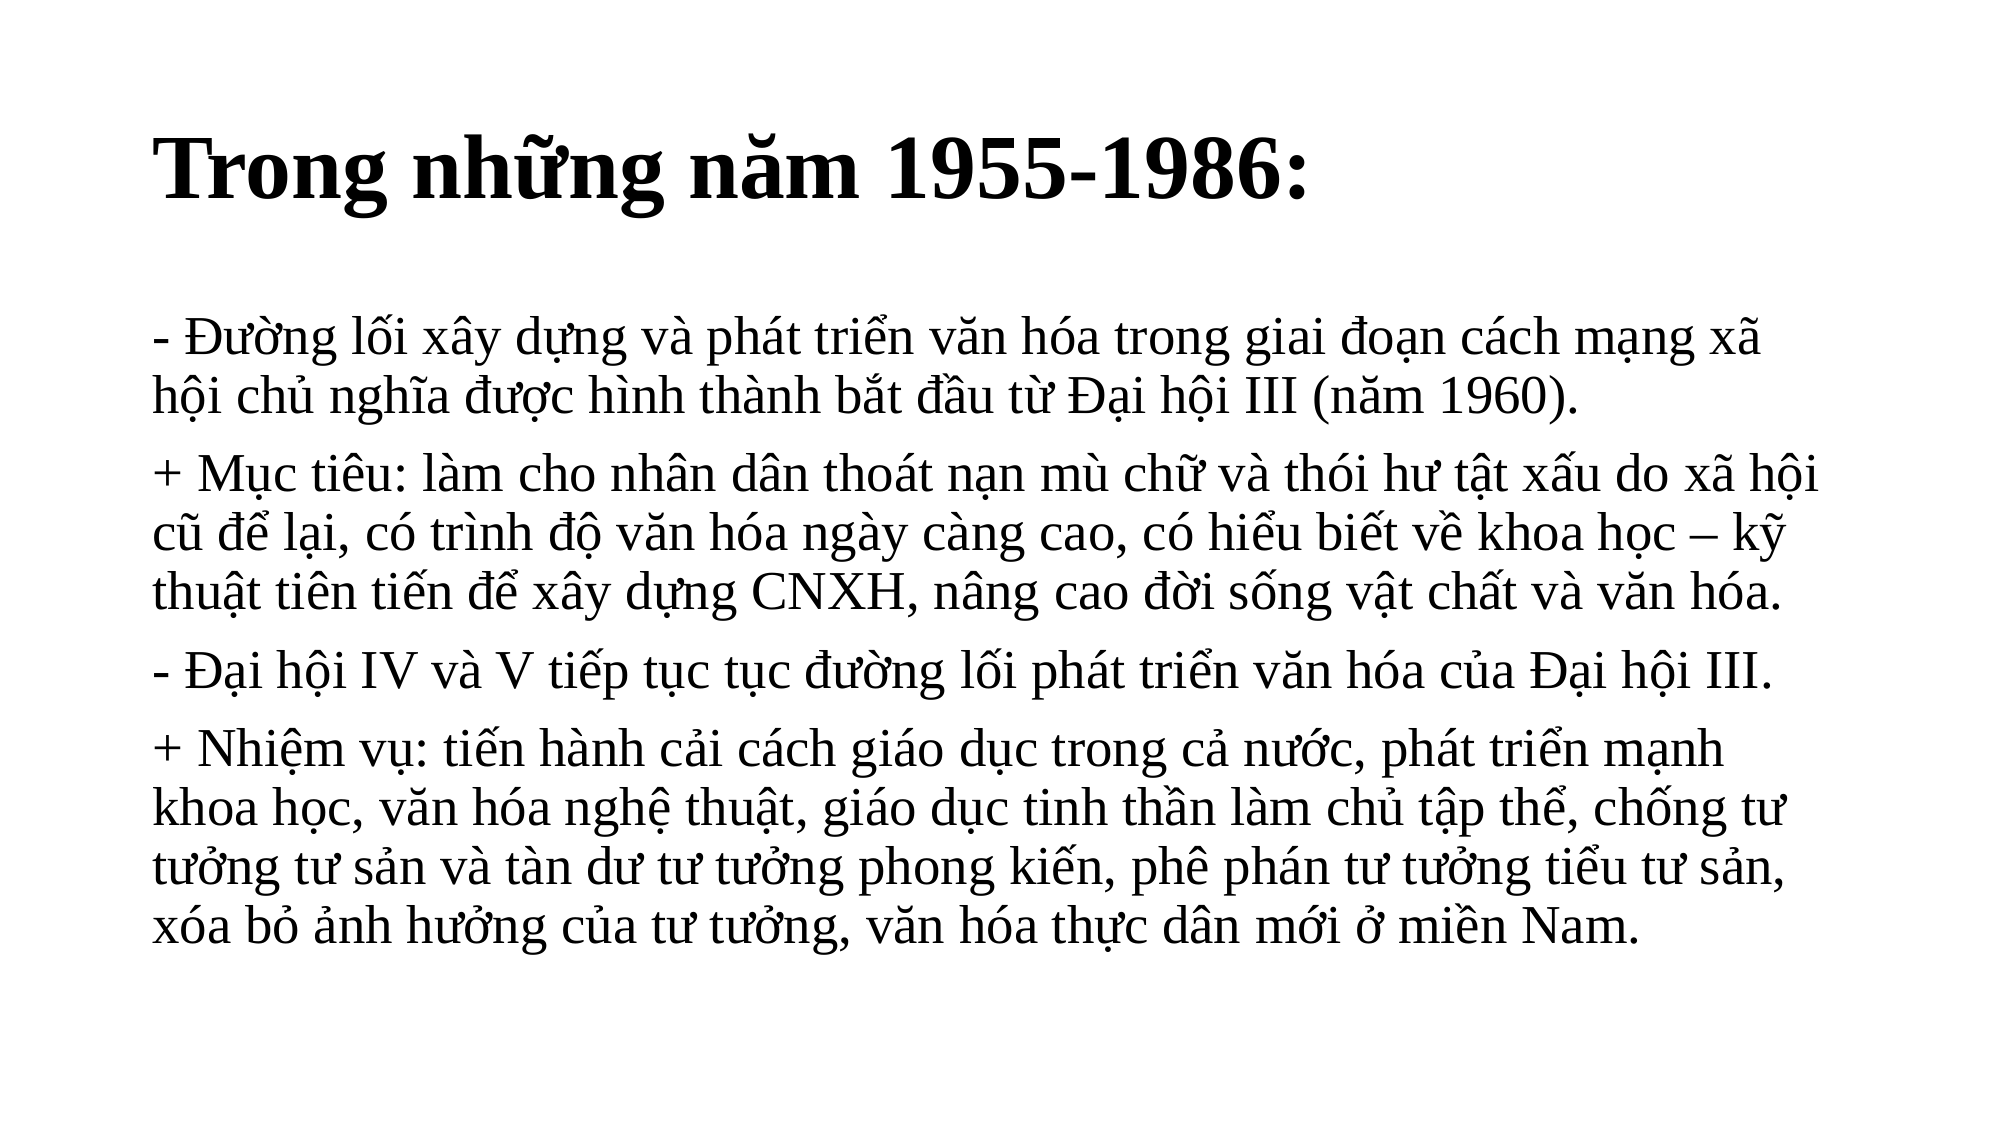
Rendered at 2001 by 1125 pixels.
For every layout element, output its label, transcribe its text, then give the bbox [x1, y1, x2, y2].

list - Đường lối xây dựng và phát triển văn hóa trong giai đoạn cách mạng xã hội chủ nghĩa được hình thành bắt đầu từ Đại hội III (năm 1960). + Mục tiêu: làm cho nhân dân thoát nạn mù chữ và thói hư tật xấu do xã hội cũ để lại, có trình độ văn hóa ngày càng cao, có hiểu biết về khoa học – kỹ thuật tiên tiến để xây dựng CNXH, nâng cao đời sống vật chất và văn hóa. - Đại hội IV và V tiếp tục tục đường lối phát triển văn hóa của Đại hội III. + Nhiệm vụ: tiến hành cải cách giáo dục trong cả nước, phát triển mạnh khoa học, văn hóa nghệ thuật, giáo dục tinh thần làm chủ tập thể, chống tư tưởng tư sản và tàn dư tư tưởng phong kiến, phê phán tư tưởng tiểu tư sản, xóa bỏ ảnh hưởng của tư tưởng, văn hóa thực dân mới ở miền Nam. [137, 299, 1863, 1014]
title Trong những năm 1955-1986: [137, 59, 1863, 278]
